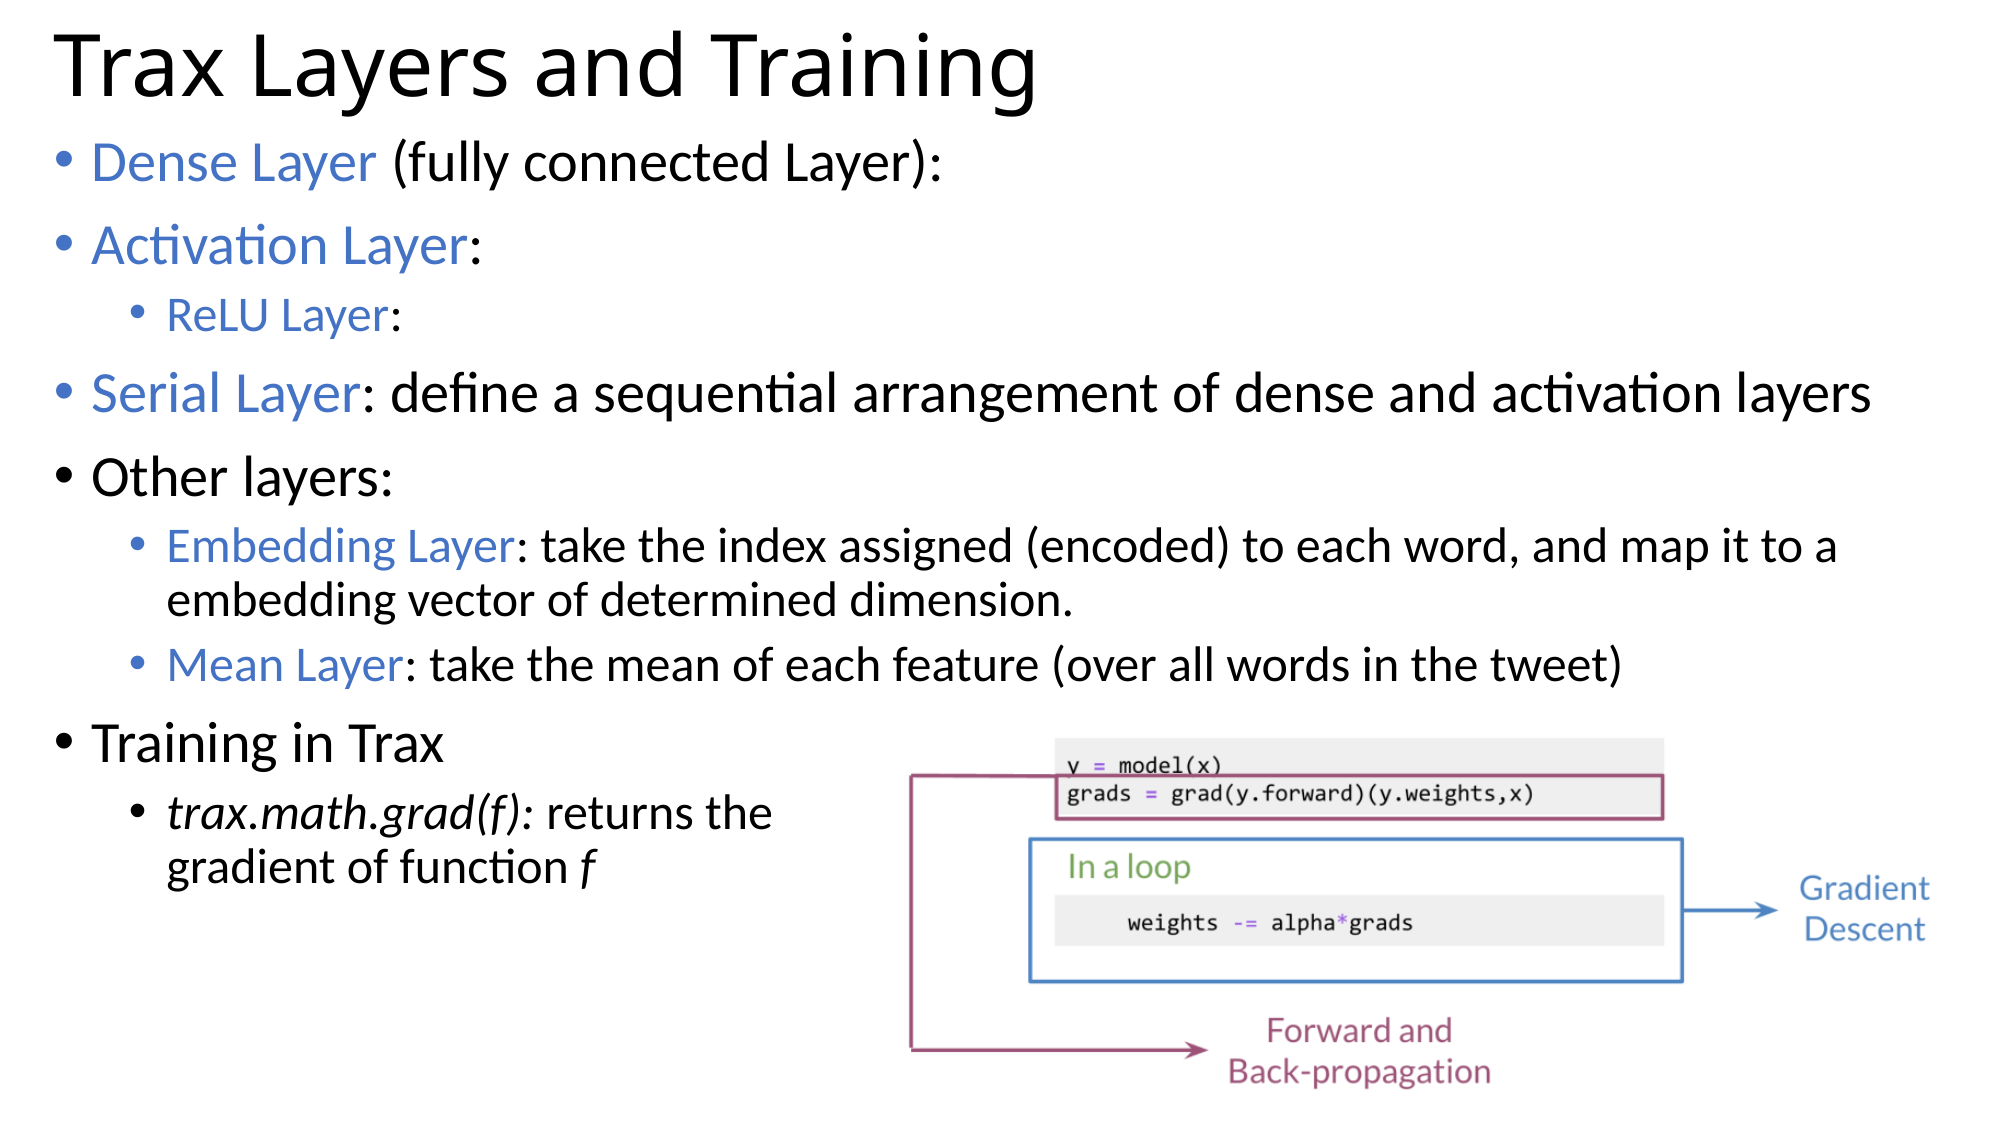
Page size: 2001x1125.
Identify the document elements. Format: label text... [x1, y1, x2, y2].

picture [898, 727, 1950, 1098]
title Trax Layers and Training [39, 14, 1950, 124]
